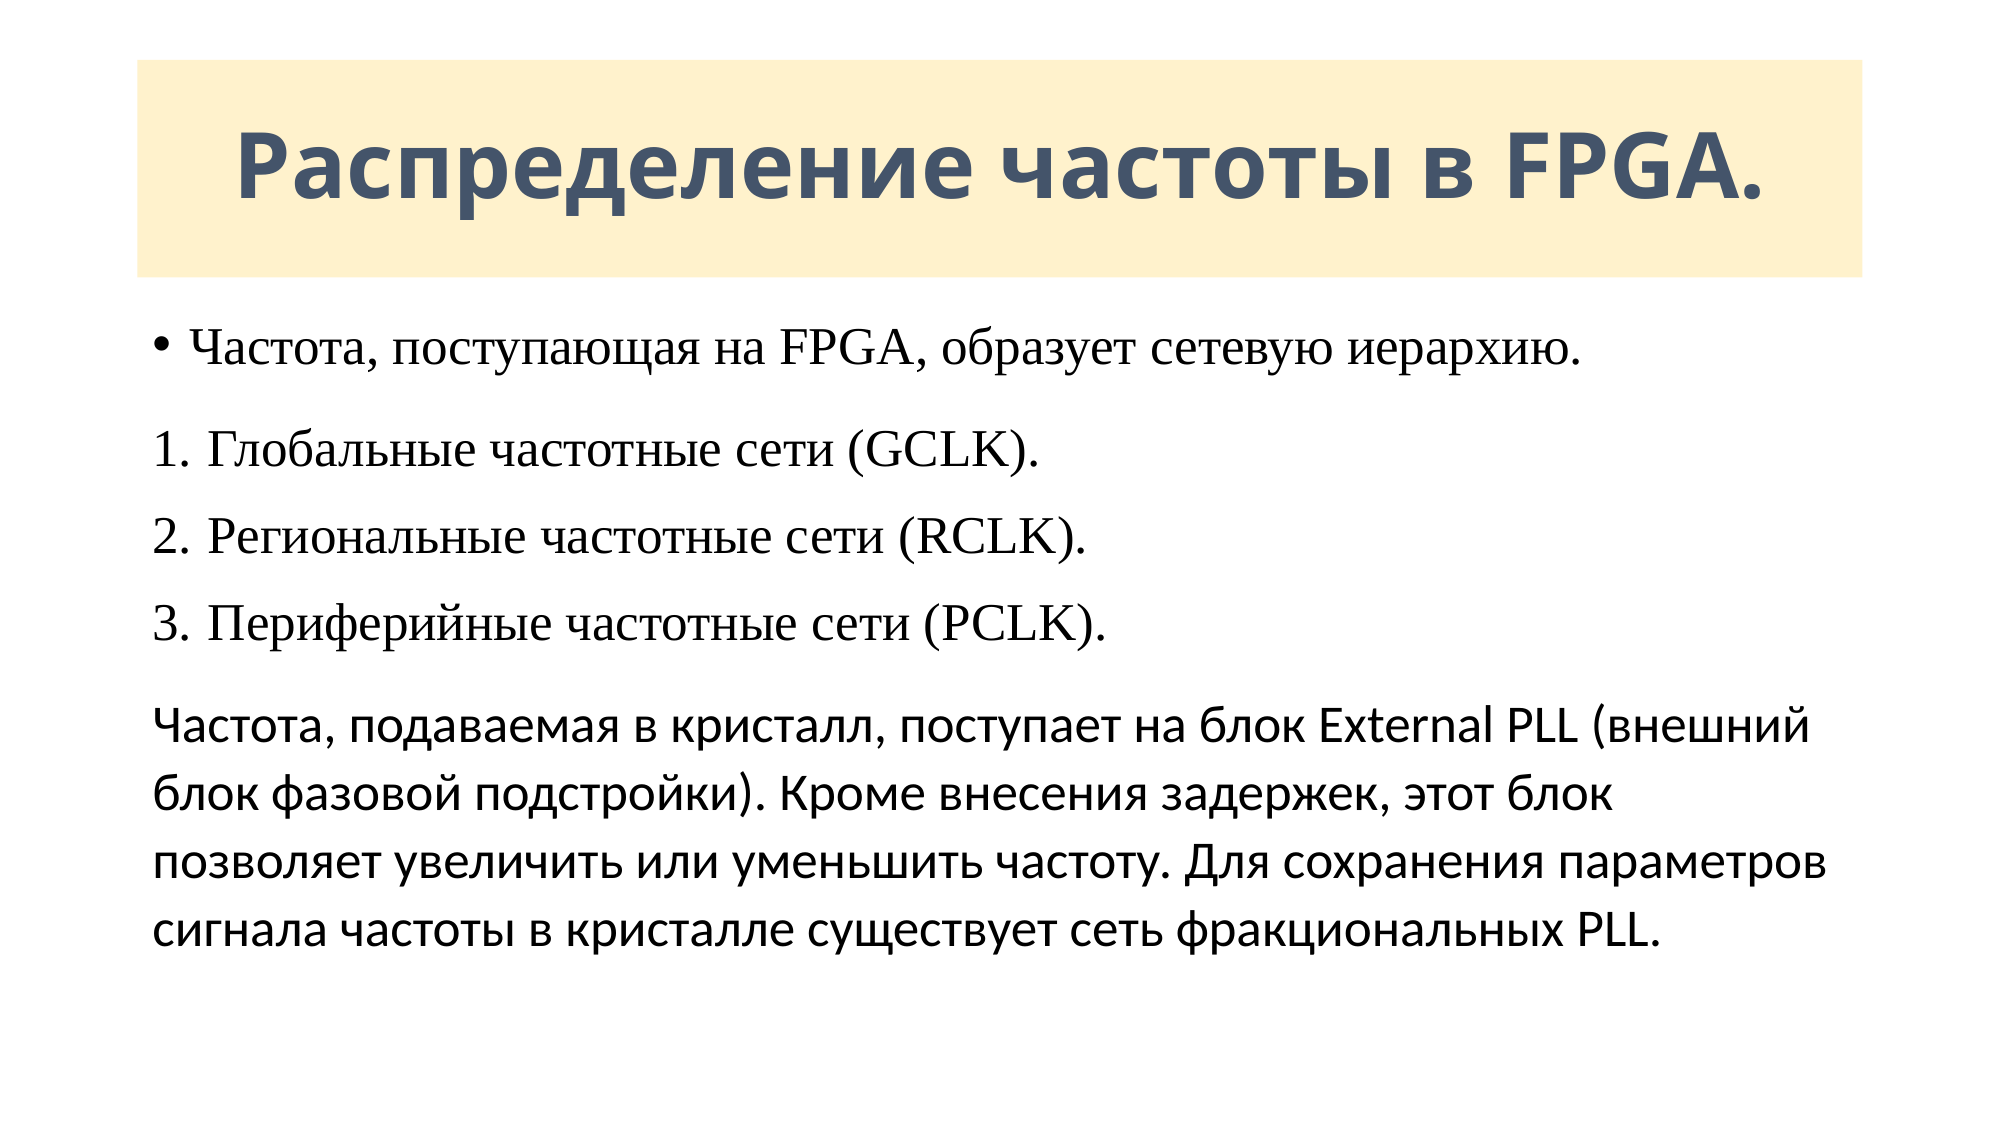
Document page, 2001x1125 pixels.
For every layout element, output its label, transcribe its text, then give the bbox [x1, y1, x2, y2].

title Распределение частоты в FPGA. [137, 59, 1863, 278]
list Частота, поступающая на FPGA, образует сетевую иерархию. Глобальные частотные сети (GCLK). Региональные частотные сети (RCLK). Периферийные частотные сети (PCLK). Частота, подаваемая в кристалл, поступает на блок External PLL (внешний блок фазовой подстройки). Кроме внесения задержек, этот блок позволяет увеличить или уменьшить частоту. Для сохранения параметров сигнала частоты в кристалле существует сеть фракциональных PLL. [137, 299, 1863, 1014]
